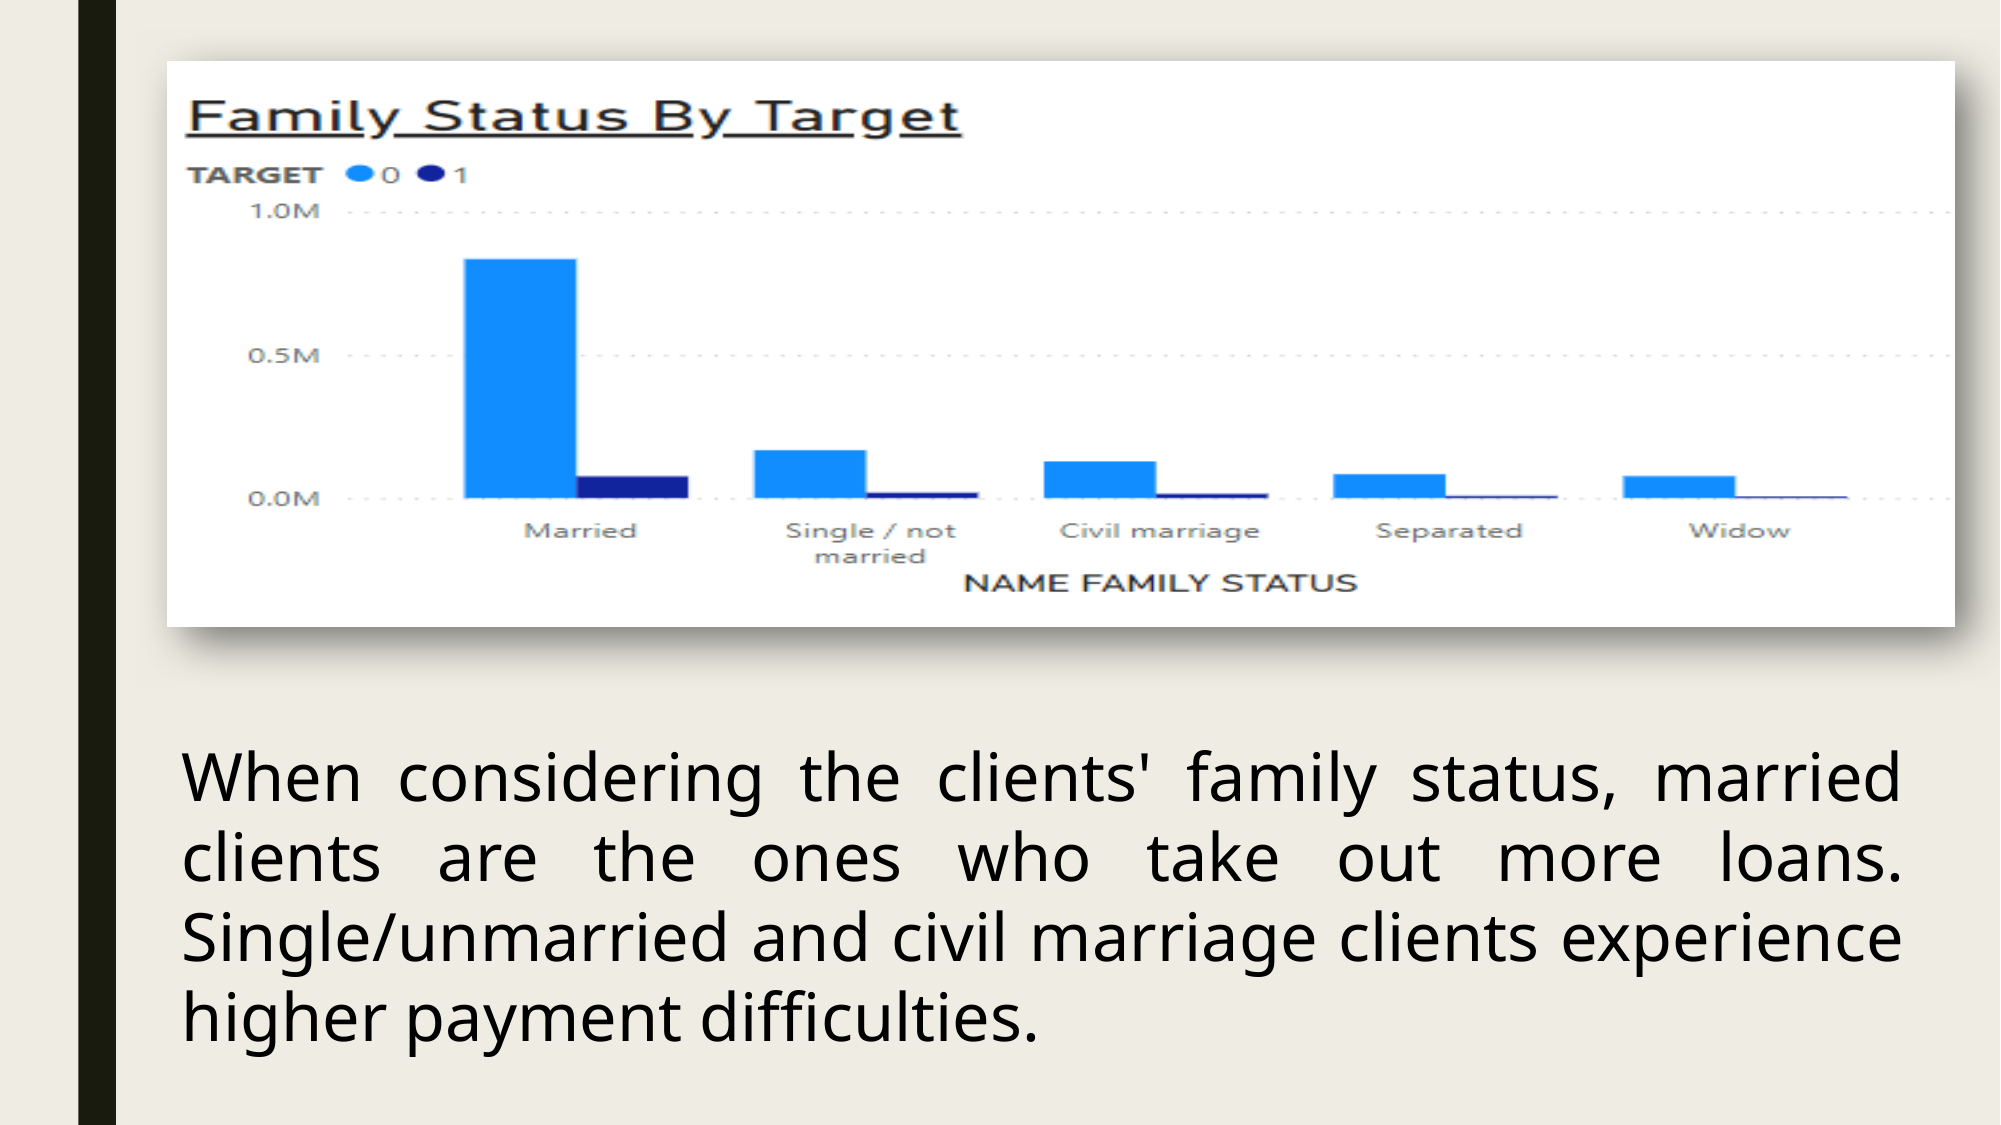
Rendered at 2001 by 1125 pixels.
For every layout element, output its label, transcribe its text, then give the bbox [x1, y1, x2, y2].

text_box When considering the clients' family status, married clients are the ones who take out more loans. Single/unmarried and civil marriage clients experience higher payment difficulties. [167, 727, 1921, 1062]
picture [167, 61, 1955, 627]
